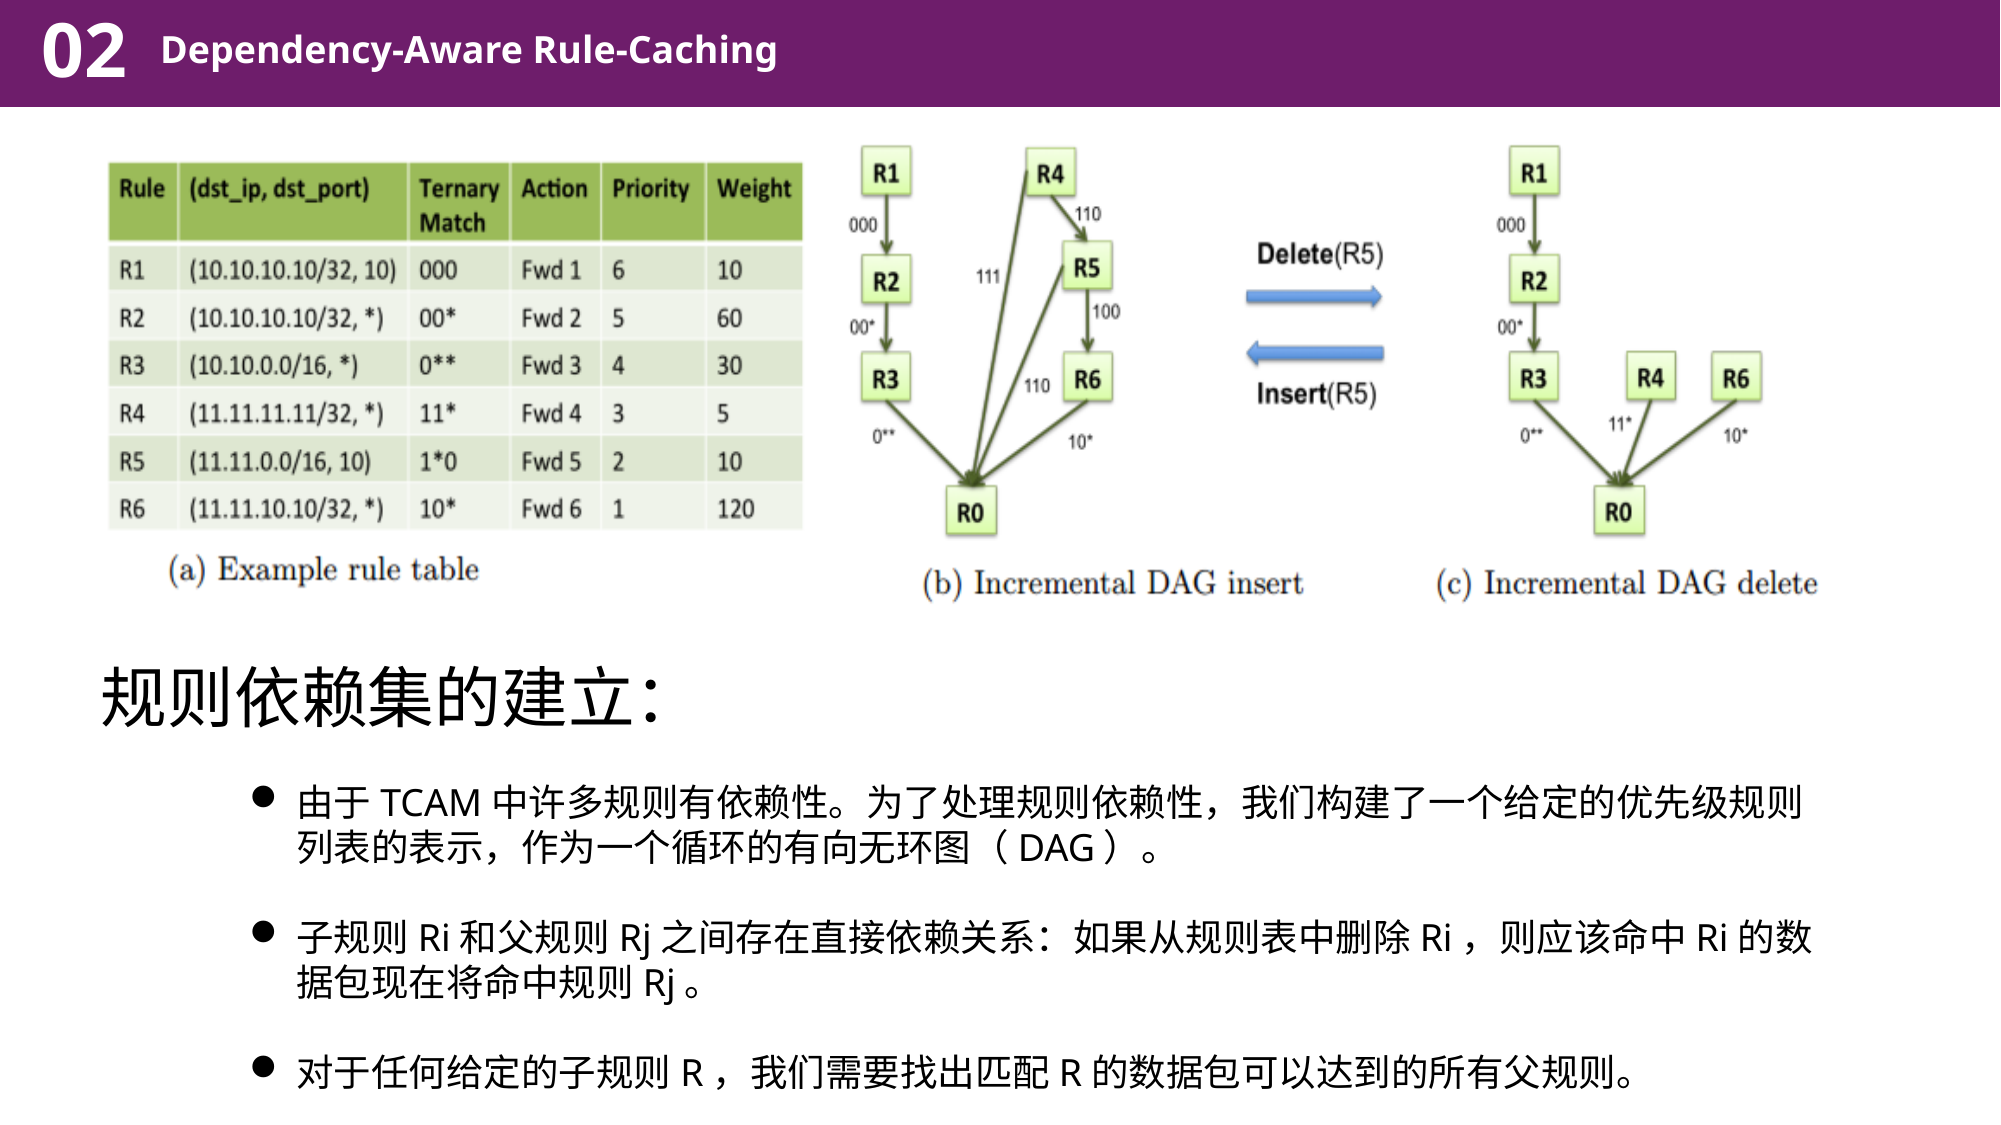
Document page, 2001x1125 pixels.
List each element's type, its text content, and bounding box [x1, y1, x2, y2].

text_box 由于TCAM中许多规则有依赖性。为了处理规则依赖性，我们构建了一个给定的优先级规则列表的表示，作为一个循环的有向无环图（DAG）。 子规则Ri和父规则Rj之间存在直接依赖关系：如果从规则表中删除Ri，则应该命中Ri的数据包现在将命中规则Rj。 对于任何给定的子规则R，我们需要找出匹配R的数据包可以达到的所有父规则。 [234, 772, 1830, 1102]
list Dependency-Aware Rule-Caching [146, 23, 872, 84]
picture [53, 126, 1960, 610]
text_box 规则依赖集的建立： [85, 610, 845, 823]
list 02 [26, 13, 146, 93]
